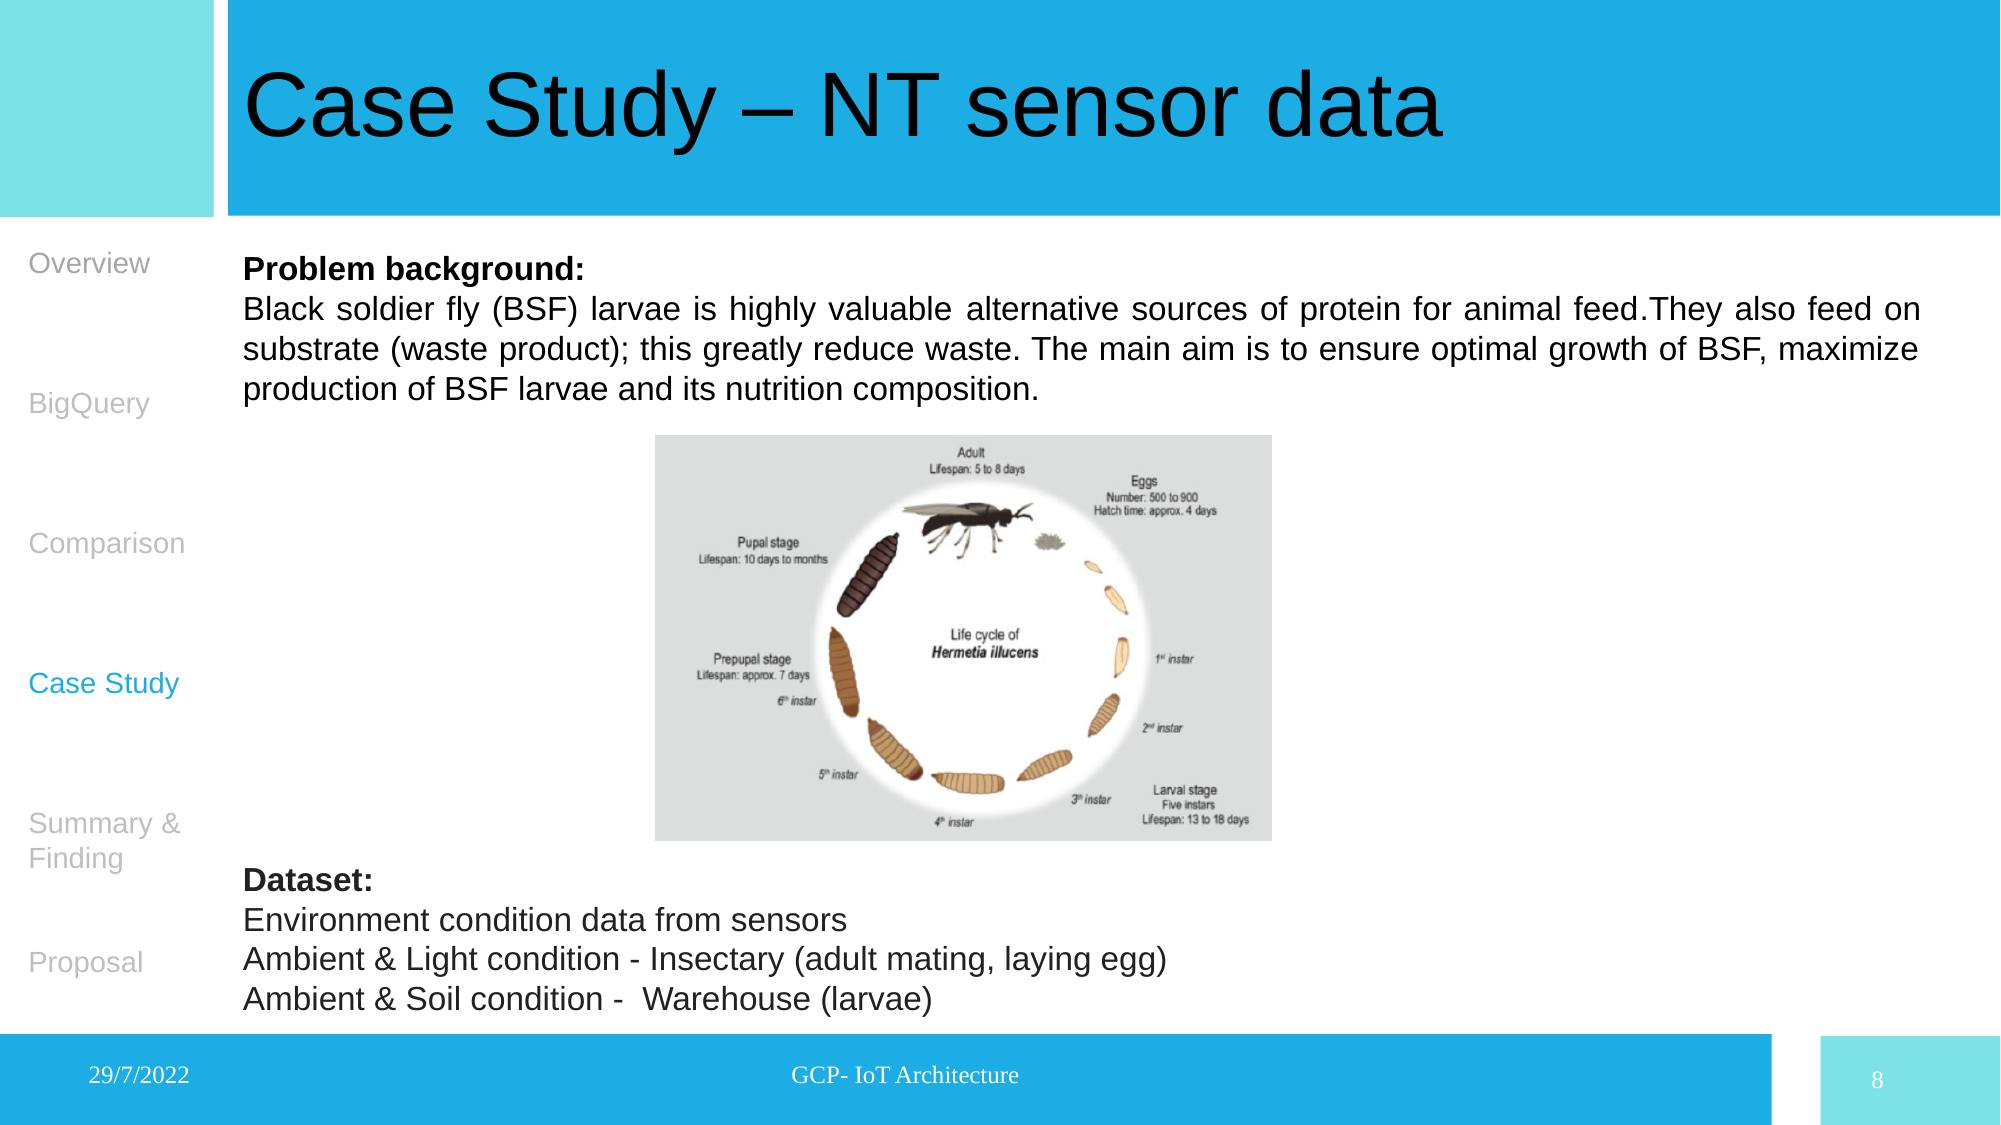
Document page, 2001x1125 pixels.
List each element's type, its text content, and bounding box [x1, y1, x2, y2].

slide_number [73, 1051, 524, 1099]
text_box Overview BigQuery Comparison Case Study Summary & Finding Proposal [13, 237, 240, 987]
footer GCP- IoT Architecture [776, 1051, 1452, 1099]
text_box Problem background: Black soldier fly (BSF) larvae is highly valuable alternative sources of protein for animal feed.They also feed on substrate (waste product); this greatly reduce waste. The main aim is to ensure optimal growth of BSF, maximize production of BSF larvae and its nutrition composition. [240, 239, 1937, 415]
picture [654, 435, 1272, 841]
text_box Dataset: Environment condition data from sensors Ambient & Light condition - Insectary (adult mating, laying egg) Ambient & Soil condition - Warehouse (larvae) [228, 850, 1333, 1025]
title Case Study – NT sensor data [228, 0, 2000, 216]
slide_number 8 [1856, 1055, 1964, 1103]
